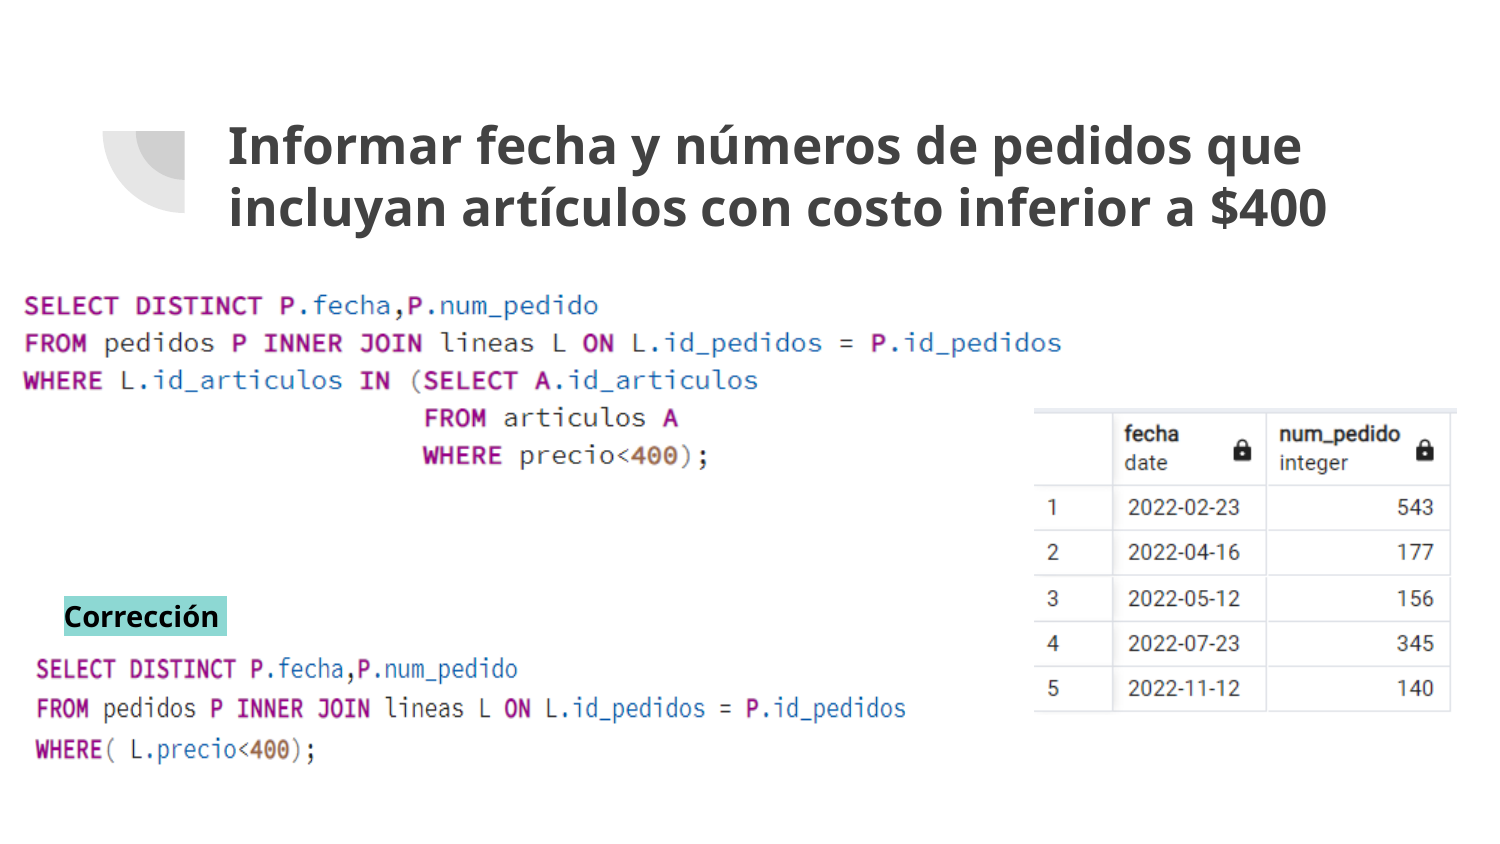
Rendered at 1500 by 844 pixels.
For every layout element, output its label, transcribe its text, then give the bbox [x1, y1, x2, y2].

picture [28, 655, 940, 782]
picture [19, 279, 1458, 716]
text_box Corrección [48, 583, 472, 649]
title Informar fecha y números de pedidos que incluyan artículos con costo inferior a $400 [213, 98, 1368, 263]
